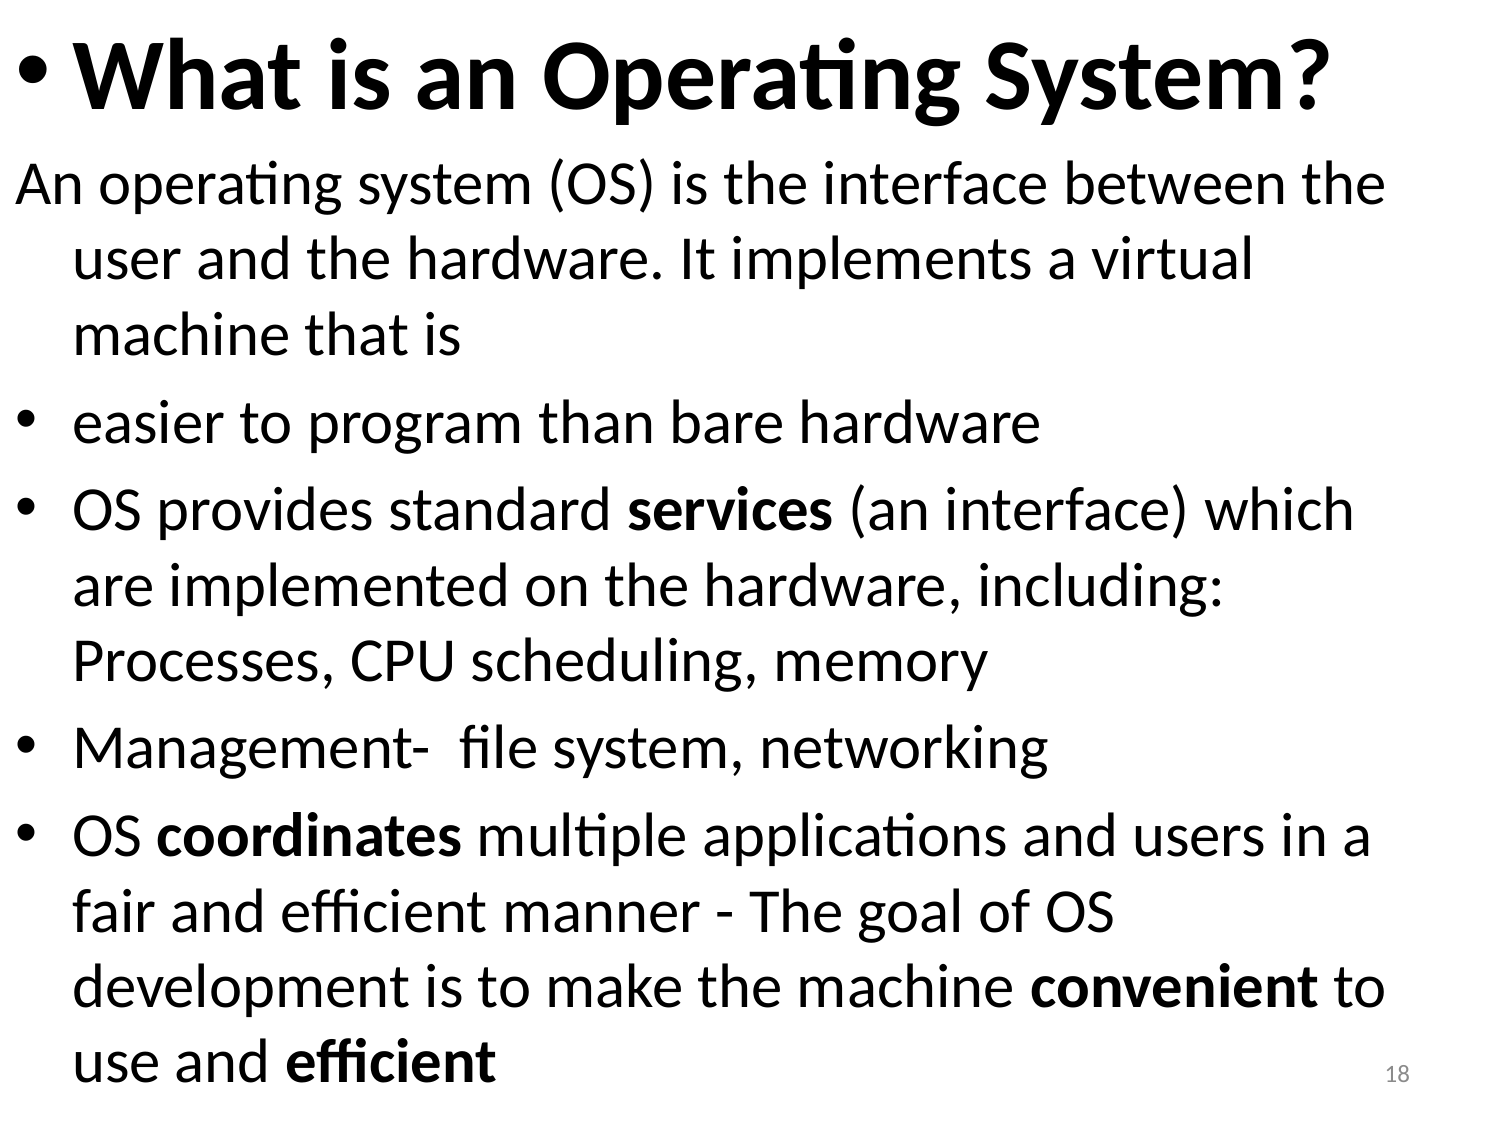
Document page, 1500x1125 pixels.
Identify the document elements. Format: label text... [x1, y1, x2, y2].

slide_number 18 [1074, 1042, 1425, 1103]
list What is an Operating System? An operating system (OS) is the interface between the user and the hardware. It implements a virtual machine that is easier to program than bare hardware OS provides standard services (an interface) which are implemented on the hardware, including: Processes, CPU scheduling, memory Management- file system, networking OS coordinates multiple applications and users in a fair and efficient manner - The goal of OS development is to make the machine convenient to use and efficient [0, 0, 1425, 1125]
